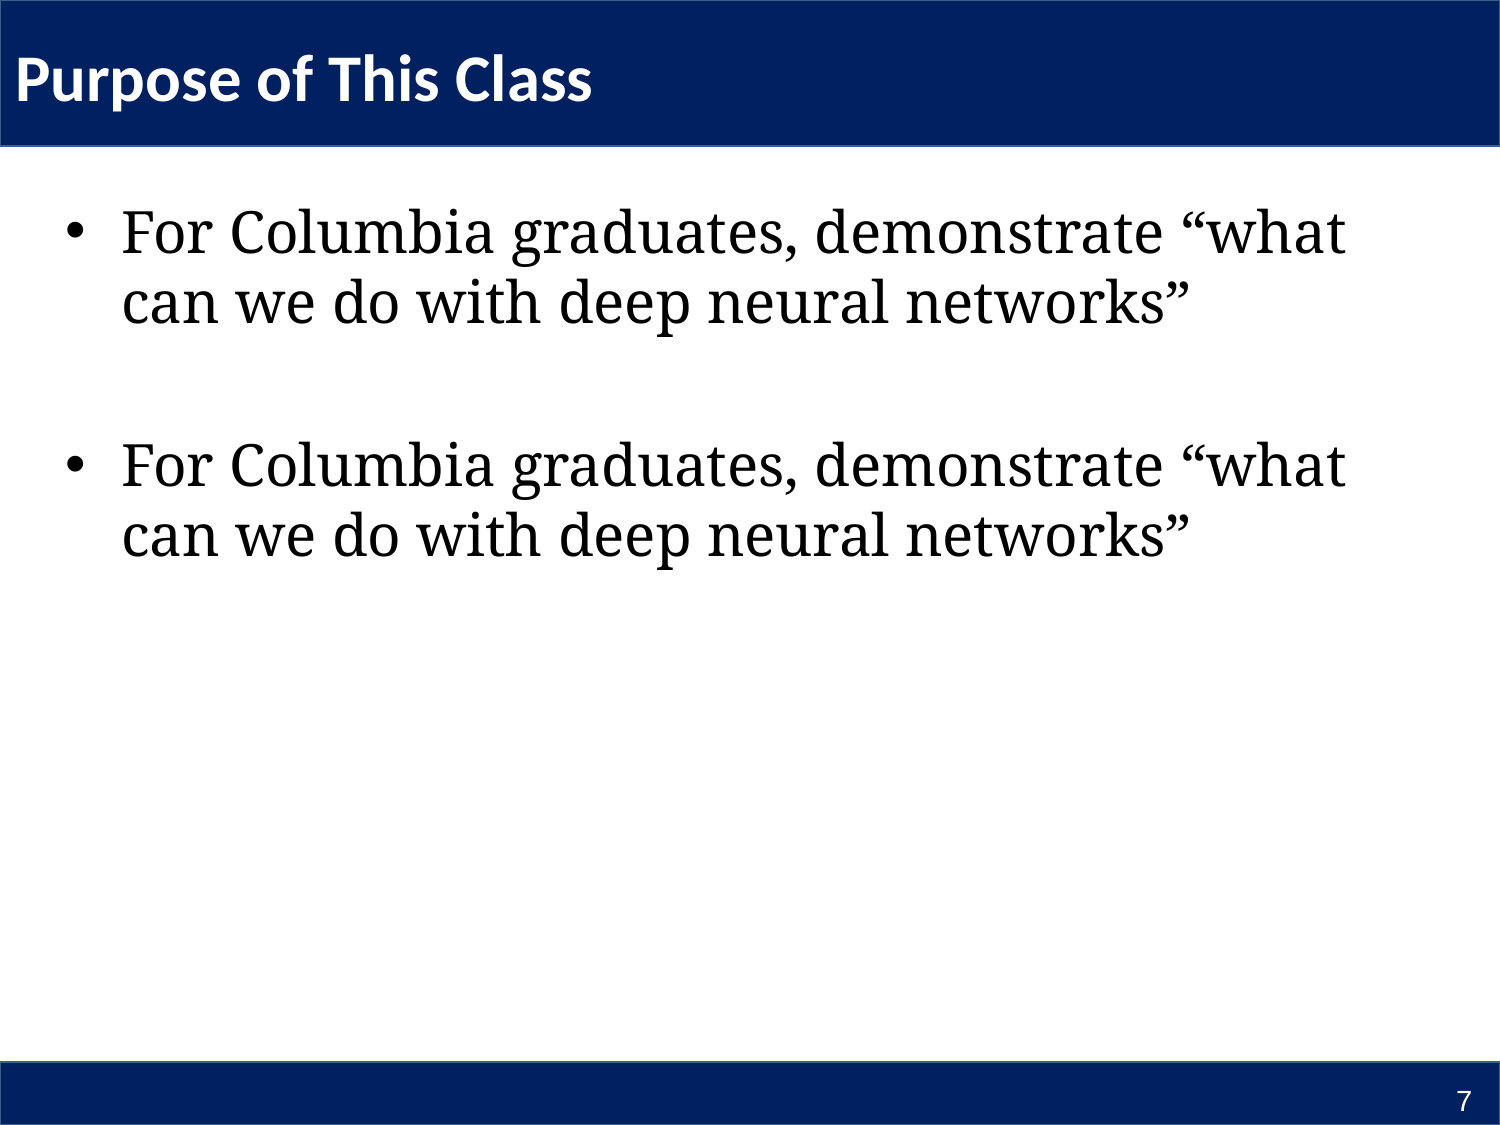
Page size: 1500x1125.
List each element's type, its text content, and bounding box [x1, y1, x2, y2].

list For Columbia graduates, demonstrate “what can we do with deep neural networks” For Columbia graduates, demonstrate “what can we do with deep neural networks” [50, 187, 1450, 1005]
slide_number 7 [1137, 1074, 1488, 1125]
title Purpose of This Class [0, 0, 988, 150]
